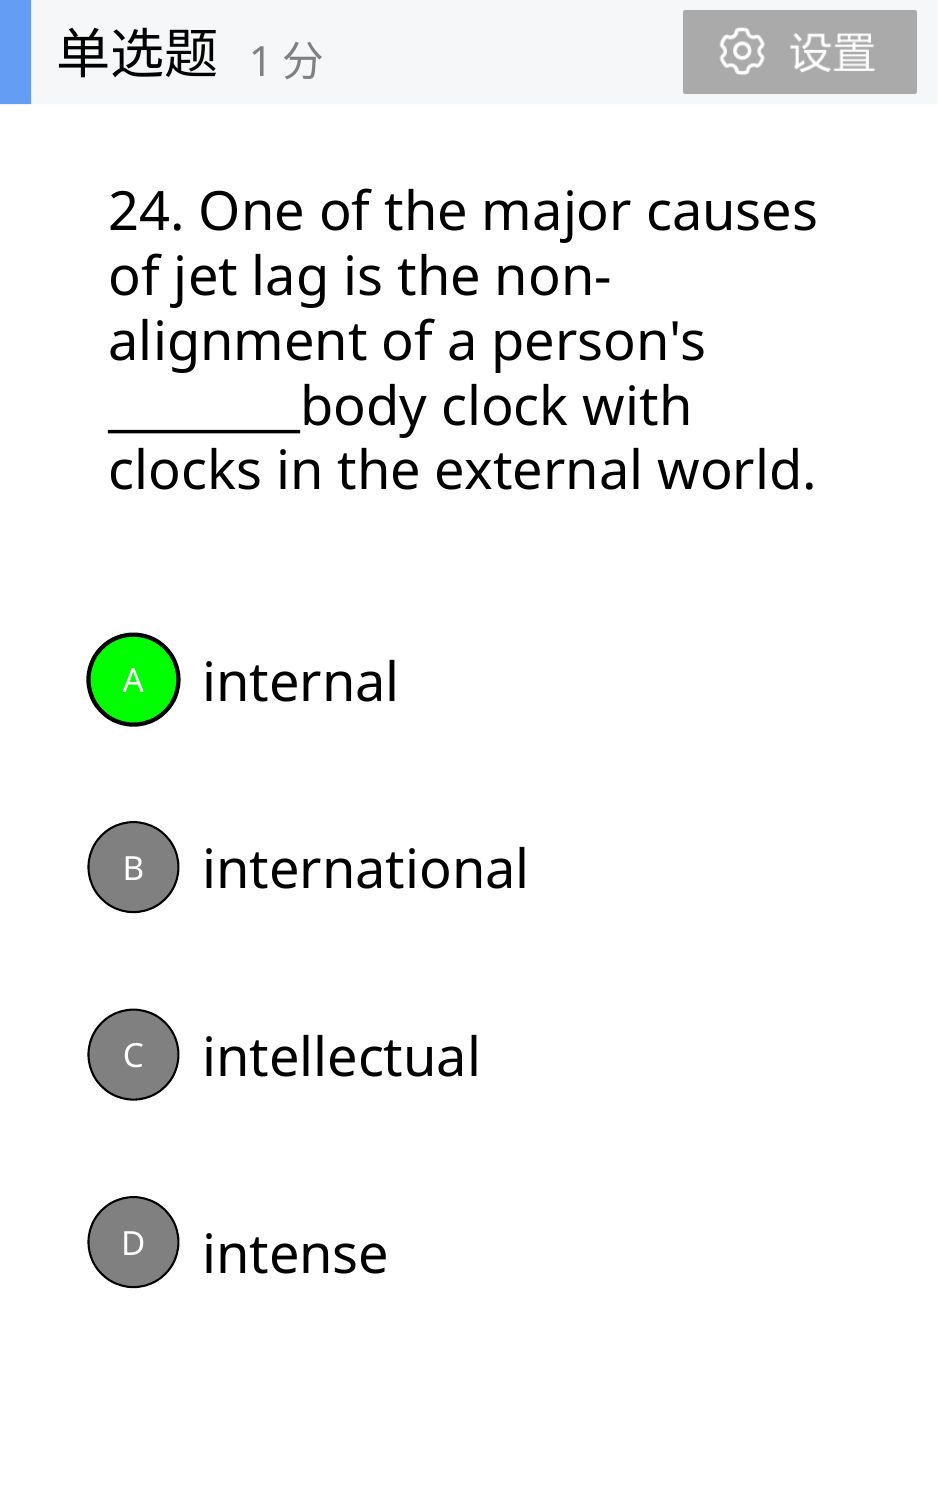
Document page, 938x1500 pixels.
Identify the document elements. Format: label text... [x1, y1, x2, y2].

text_box D [87, 1196, 180, 1289]
text_box intense [187, 1181, 844, 1322]
text_box C [87, 1008, 180, 1101]
text_box A [87, 633, 180, 726]
text_box international [187, 796, 844, 938]
picture [683, 10, 917, 94]
text_box 24. One of the major causes of jet lag is the non-alignment of a person's ________body clock with clocks in the external world. [93, 105, 844, 573]
text_box intellectual [187, 984, 844, 1125]
text_box internal [187, 609, 844, 750]
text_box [0, 0, 938, 105]
text_box B [87, 821, 180, 914]
